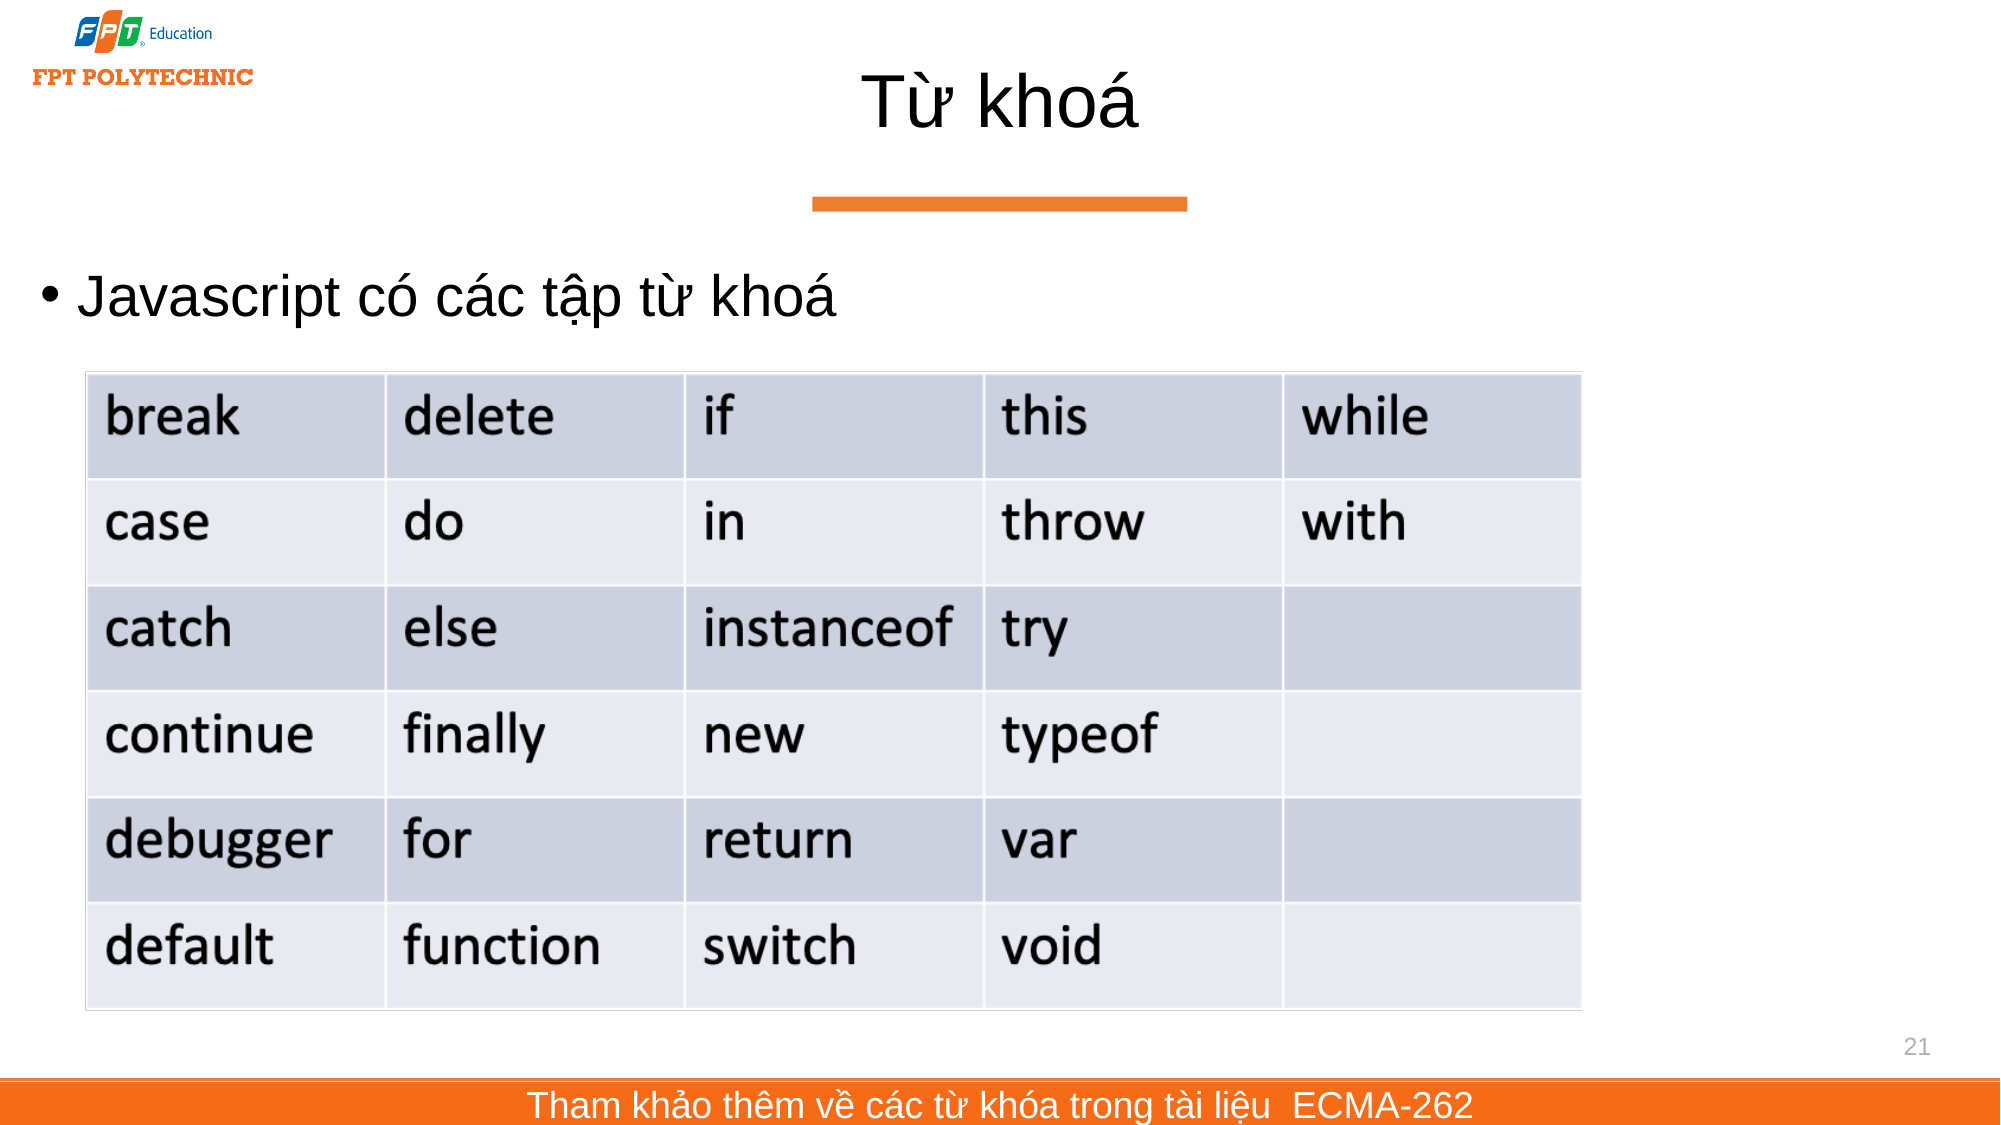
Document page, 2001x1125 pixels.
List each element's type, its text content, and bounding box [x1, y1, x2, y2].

text_box Tham khảo thêm về các từ khóa trong tài liệu ECMA-262 [0, 1081, 2000, 1125]
picture [83, 360, 1583, 1016]
list Javascript có các tập từ khoá [25, 258, 1947, 1016]
slide_number 21 [1496, 1015, 1947, 1075]
title Từ khoá [0, 0, 2000, 212]
